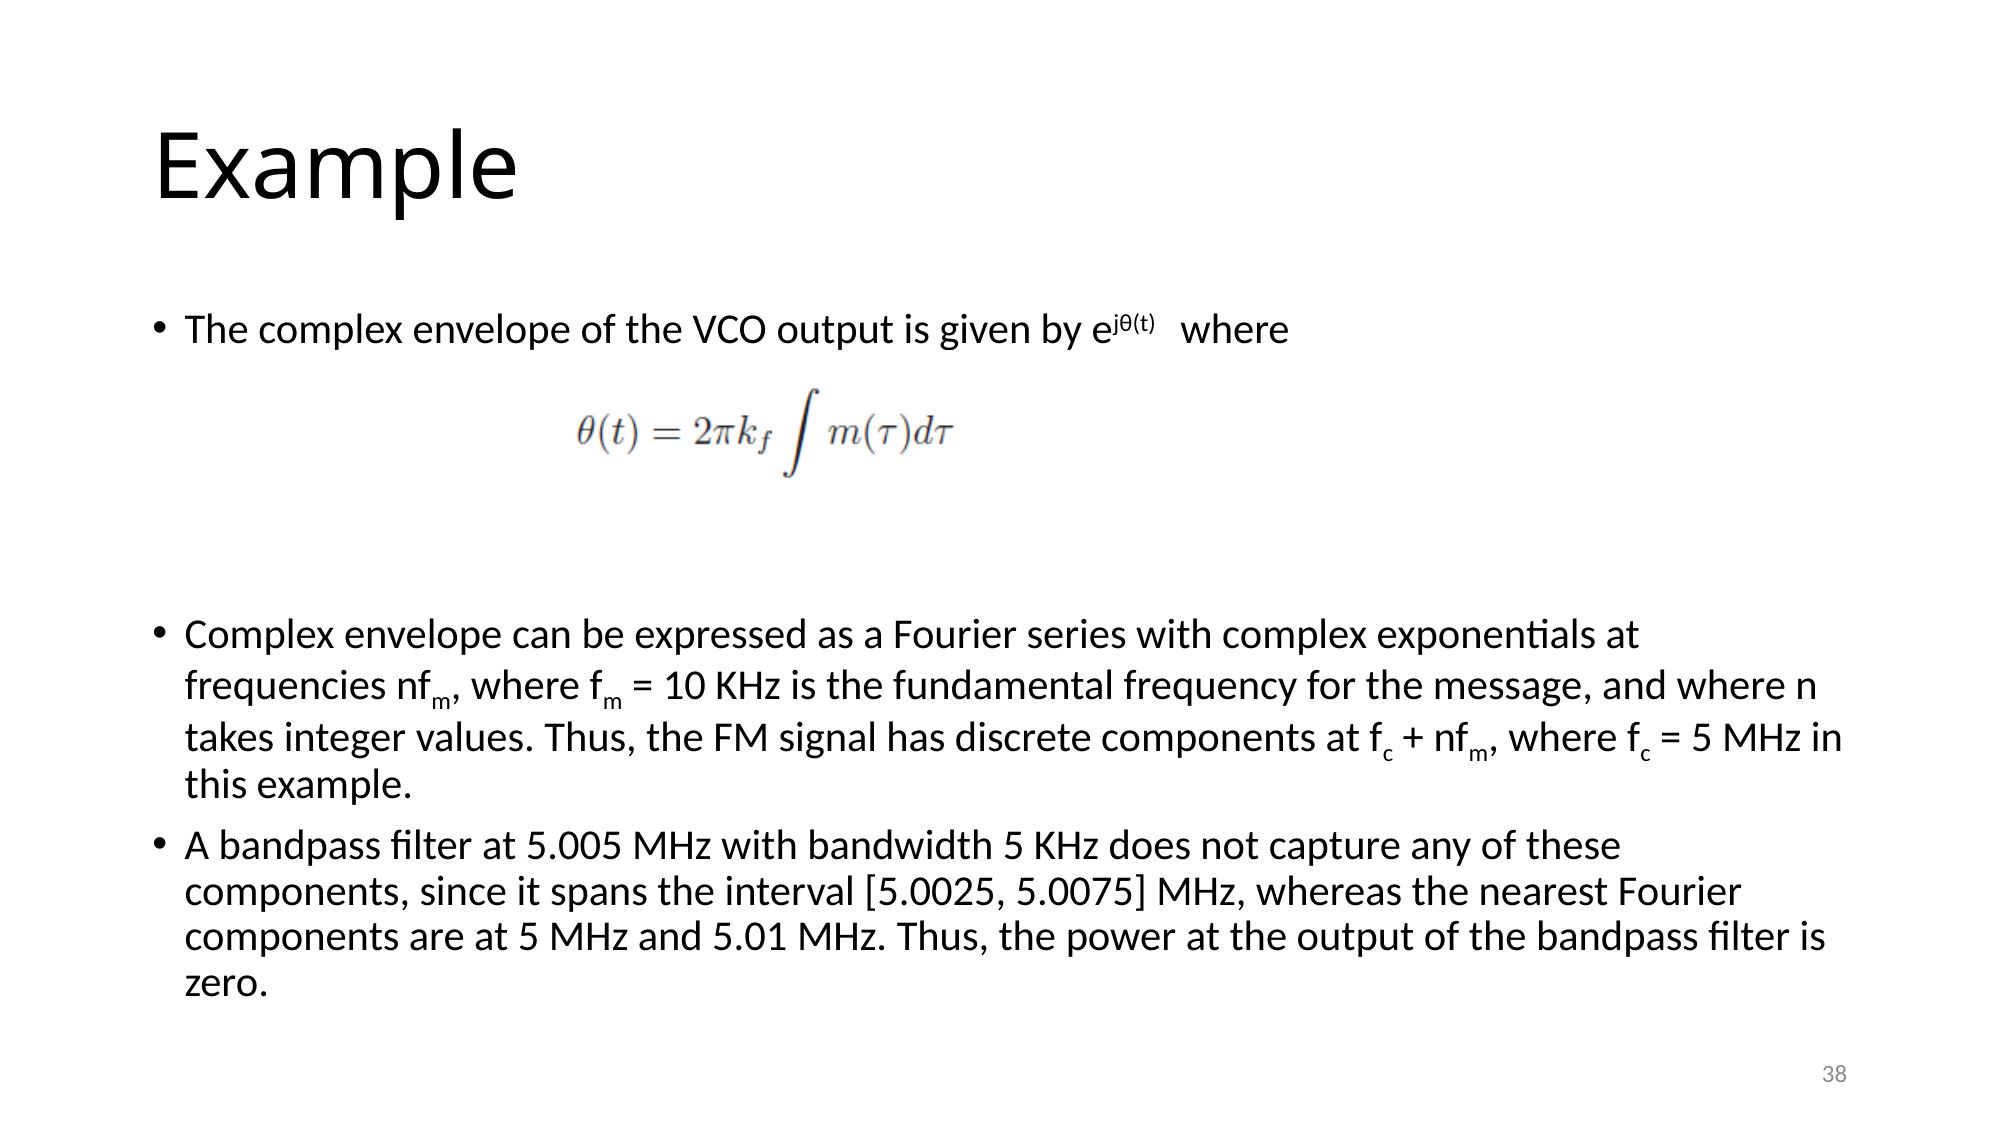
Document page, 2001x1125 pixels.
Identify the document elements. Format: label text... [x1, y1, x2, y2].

list The complex envelope of the VCO output is given by ejθ(t) where Complex envelope can be expressed as a Fourier series with complex exponentials at frequencies nfm, where fm = 10 KHz is the fundamental frequency for the message, and where n takes integer values. Thus, the FM signal has discrete components at fc + nfm, where fc = 5 MHz in this example. A bandpass filter at 5.005 MHz with bandwidth 5 KHz does not capture any of these components, since it spans the interval [5.0025, 5.0075] MHz, whereas the nearest Fourier components are at 5 MHz and 5.01 MHz. Thus, the power at the output of the bandpass filter is zero. [137, 299, 1863, 1014]
slide_number 38 [1412, 1042, 1863, 1103]
title Example [137, 59, 1863, 278]
picture [516, 350, 1046, 503]
